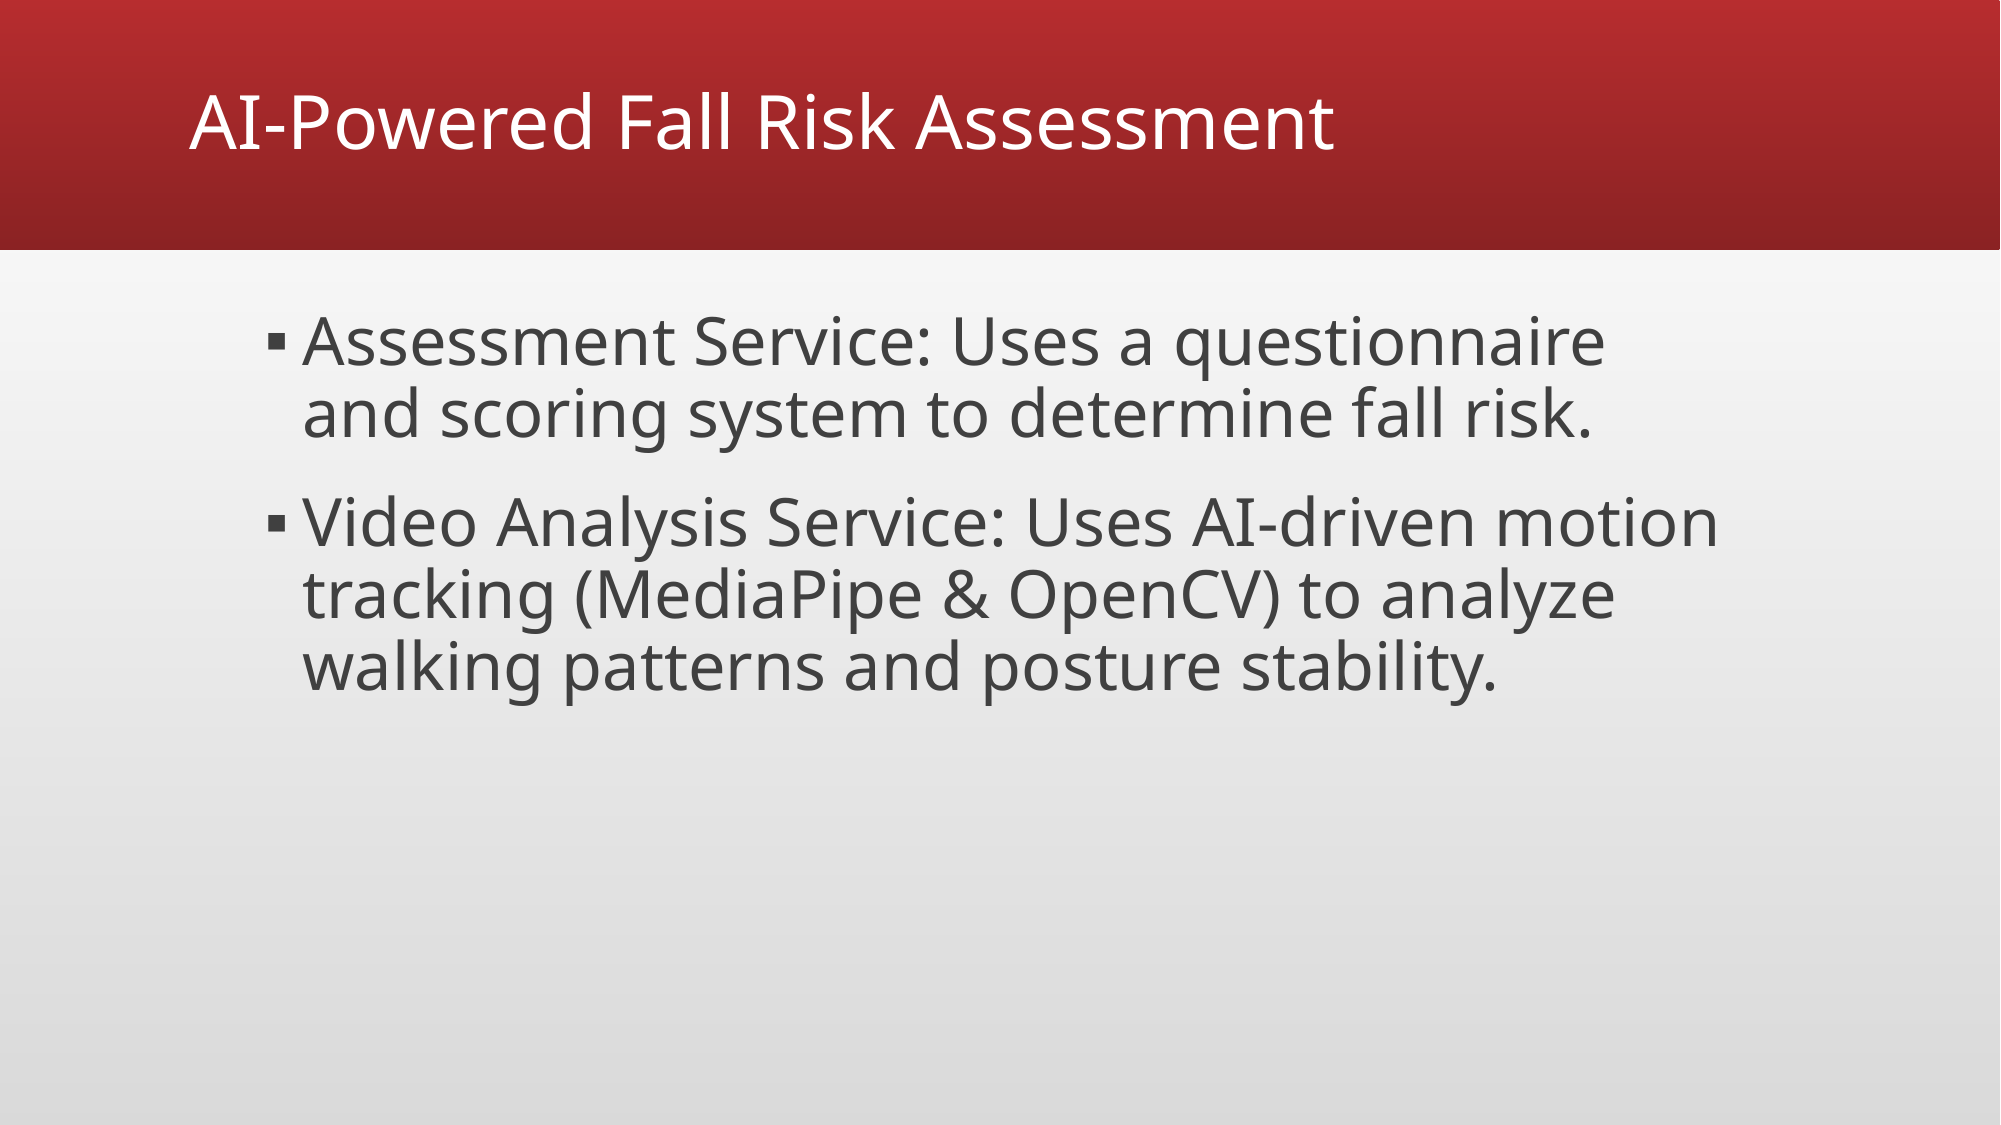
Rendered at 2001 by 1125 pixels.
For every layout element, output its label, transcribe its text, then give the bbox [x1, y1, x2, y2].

title AI-Powered Fall Risk Assessment [174, 16, 1825, 234]
list Assessment Service: Uses a questionnaire and scoring system to determine fall risk. Video Analysis Service: Uses AI-driven motion tracking (MediaPipe & OpenCV) to analyze walking patterns and posture stability. [249, 299, 1750, 1050]
